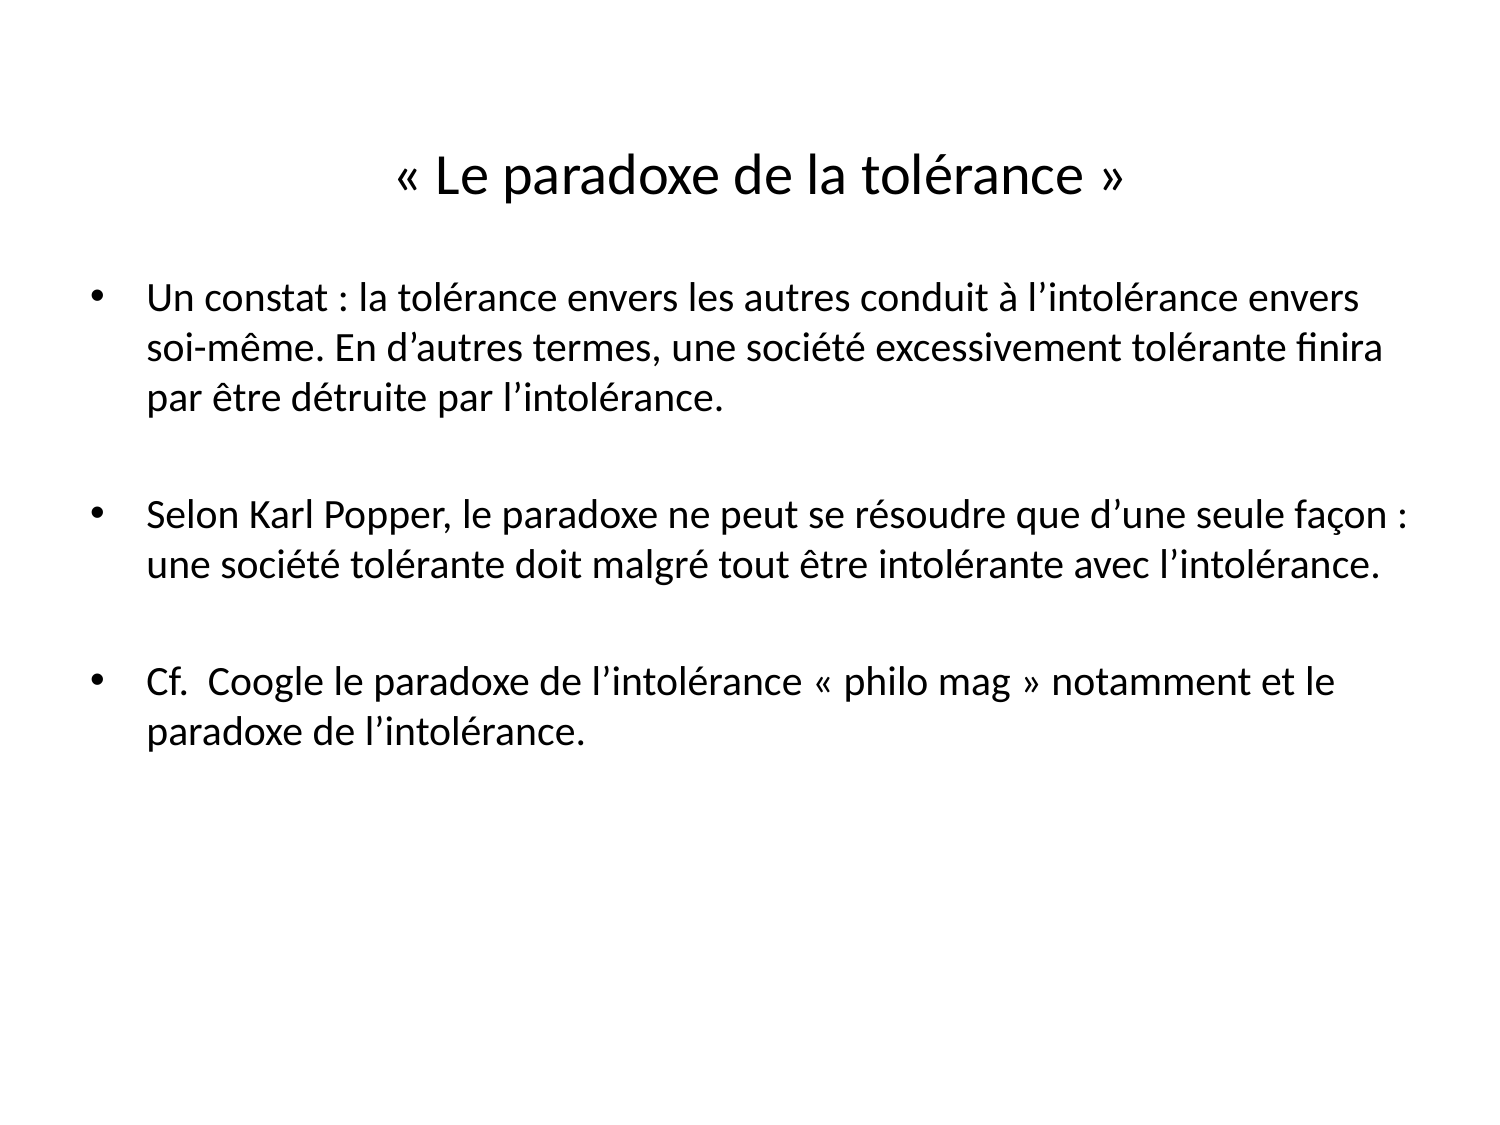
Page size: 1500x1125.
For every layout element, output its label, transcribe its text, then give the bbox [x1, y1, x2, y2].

title « Le paradoxe de la tolérance » [75, 52, 1425, 262]
list Un constat : la tolérance envers les autres conduit à l’intolérance envers soi-même. En d’autres termes, une société excessivement tolérante finira par être détruite par l’intolérance. Selon Karl Popper, le paradoxe ne peut se résoudre que d’une seule façon : une société tolérante doit malgré tout être intolérante avec l’intolérance. Cf. Coogle le paradoxe de l’intolérance « philo mag » notamment et le paradoxe de l’intolérance. [75, 262, 1425, 1005]
